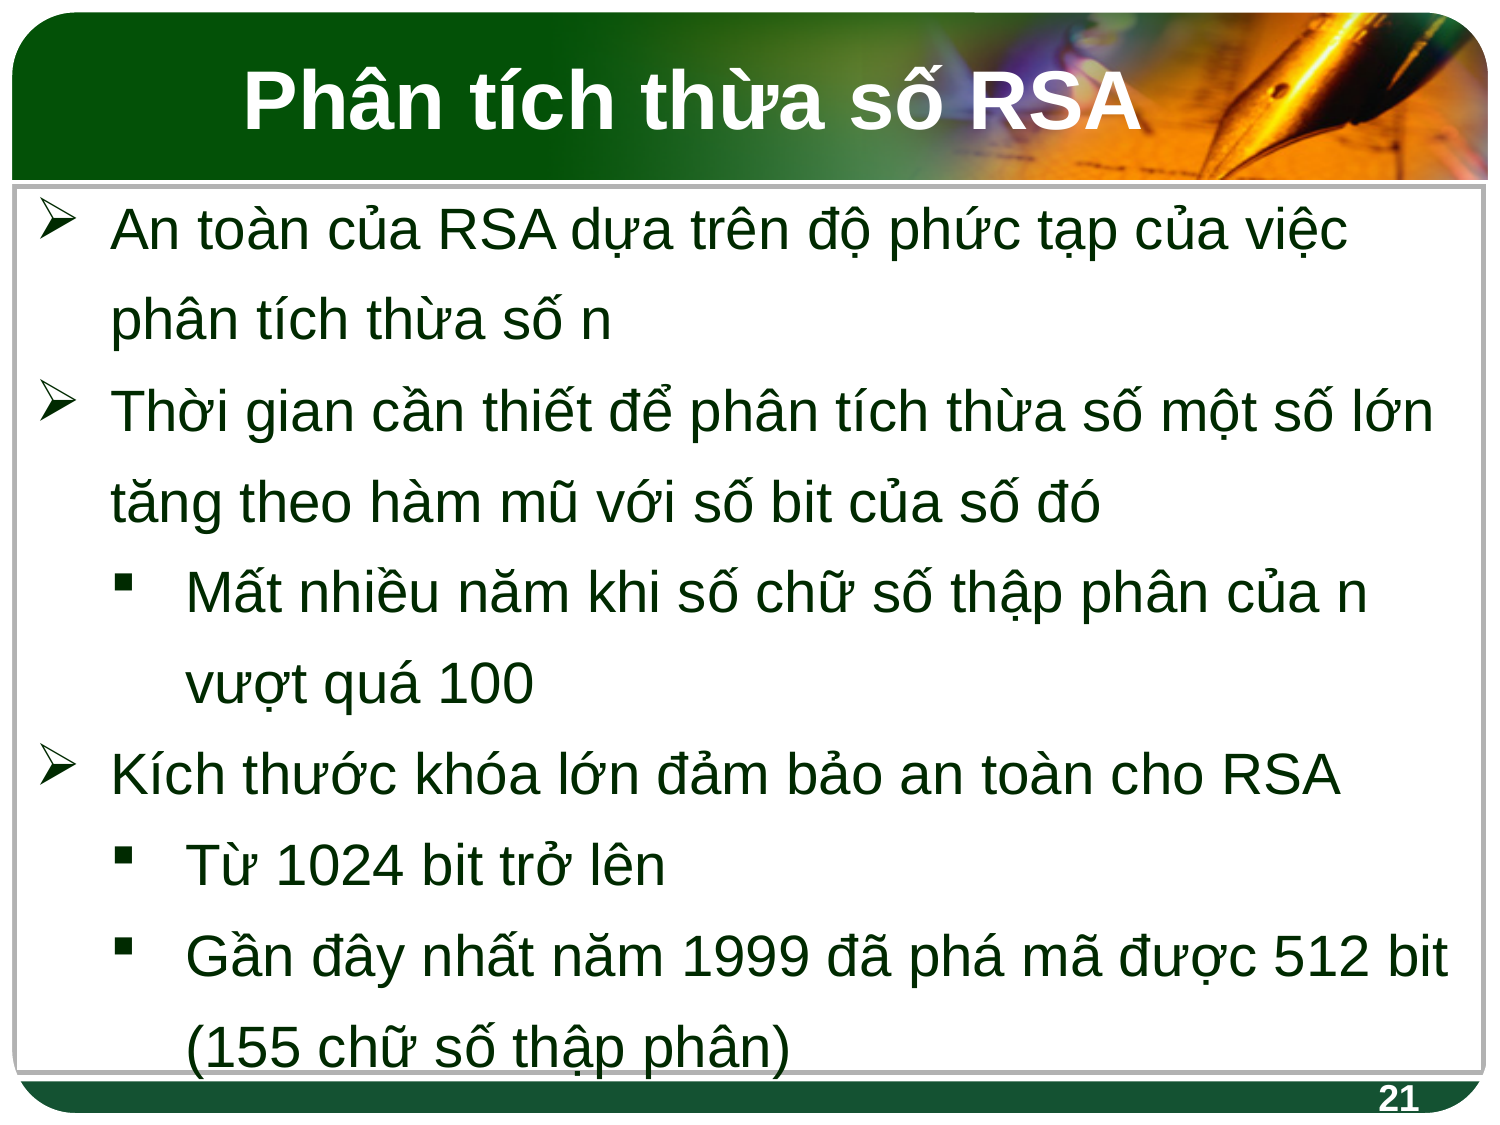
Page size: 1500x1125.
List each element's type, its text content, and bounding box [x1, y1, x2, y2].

picture [13, 13, 1487, 180]
text_box An toàn của RSA dựa trên độ phức tạp của việc phân tích thừa số n Thời gian cần thiết để phân tích thừa số một số lớn tăng theo hàm mũ với số bit của số đó Mất nhiều năm khi số chữ số thập phân của n vượt quá 100 Kích thước khóa lớn đảm bảo an toàn cho RSA Từ 1024 bit trở lên Gần đây nhất năm 1999 đã phá mã được 512 bit (155 chữ số thập phân) [20, 162, 1475, 1087]
text_box Phân tích thừa số RSA [24, 50, 1363, 143]
